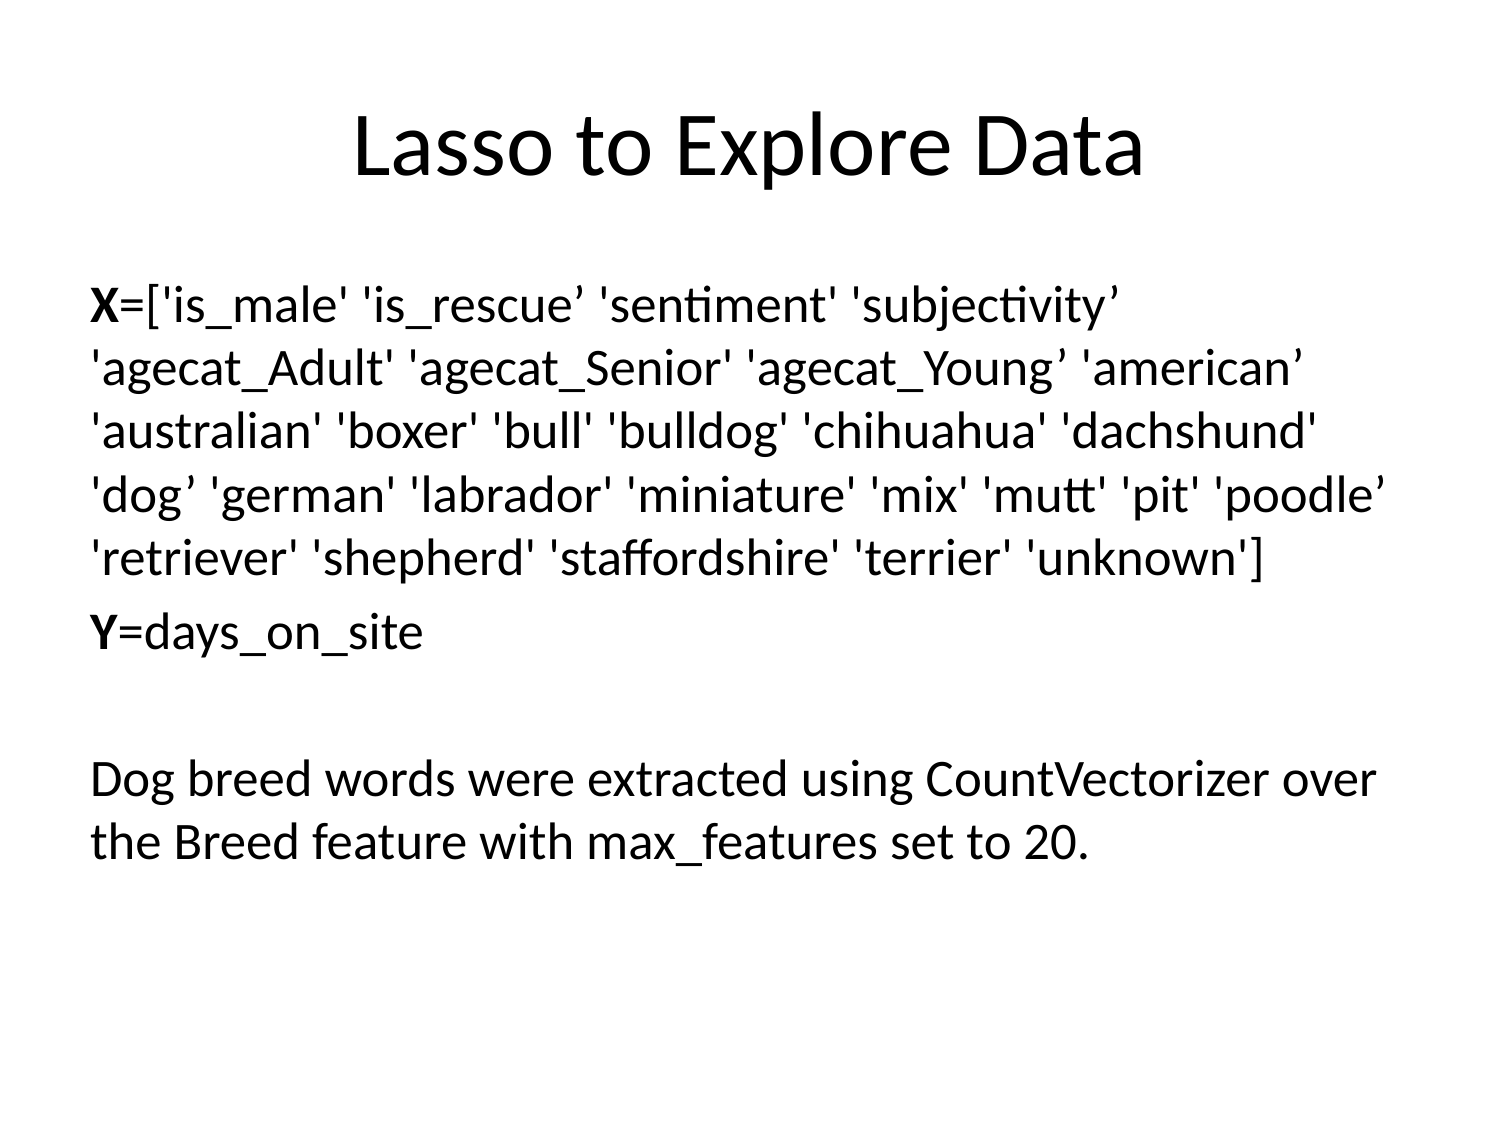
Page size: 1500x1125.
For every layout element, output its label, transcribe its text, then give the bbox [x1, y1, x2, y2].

list X=['is_male' 'is_rescue’ 'sentiment' 'subjectivity’ 'agecat_Adult' 'agecat_Senior' 'agecat_Young’ 'american’ 'australian' 'boxer' 'bull' 'bulldog' 'chihuahua' 'dachshund' 'dog’ 'german' 'labrador' 'miniature' 'mix' 'mutt' 'pit' 'poodle’ 'retriever' 'shepherd' 'staffordshire' 'terrier' 'unknown'] Y=days_on_site Dog breed words were extracted using CountVectorizer over the Breed feature with max_features set to 20. [75, 262, 1425, 1005]
title Lasso to Explore Data [75, 45, 1425, 233]
